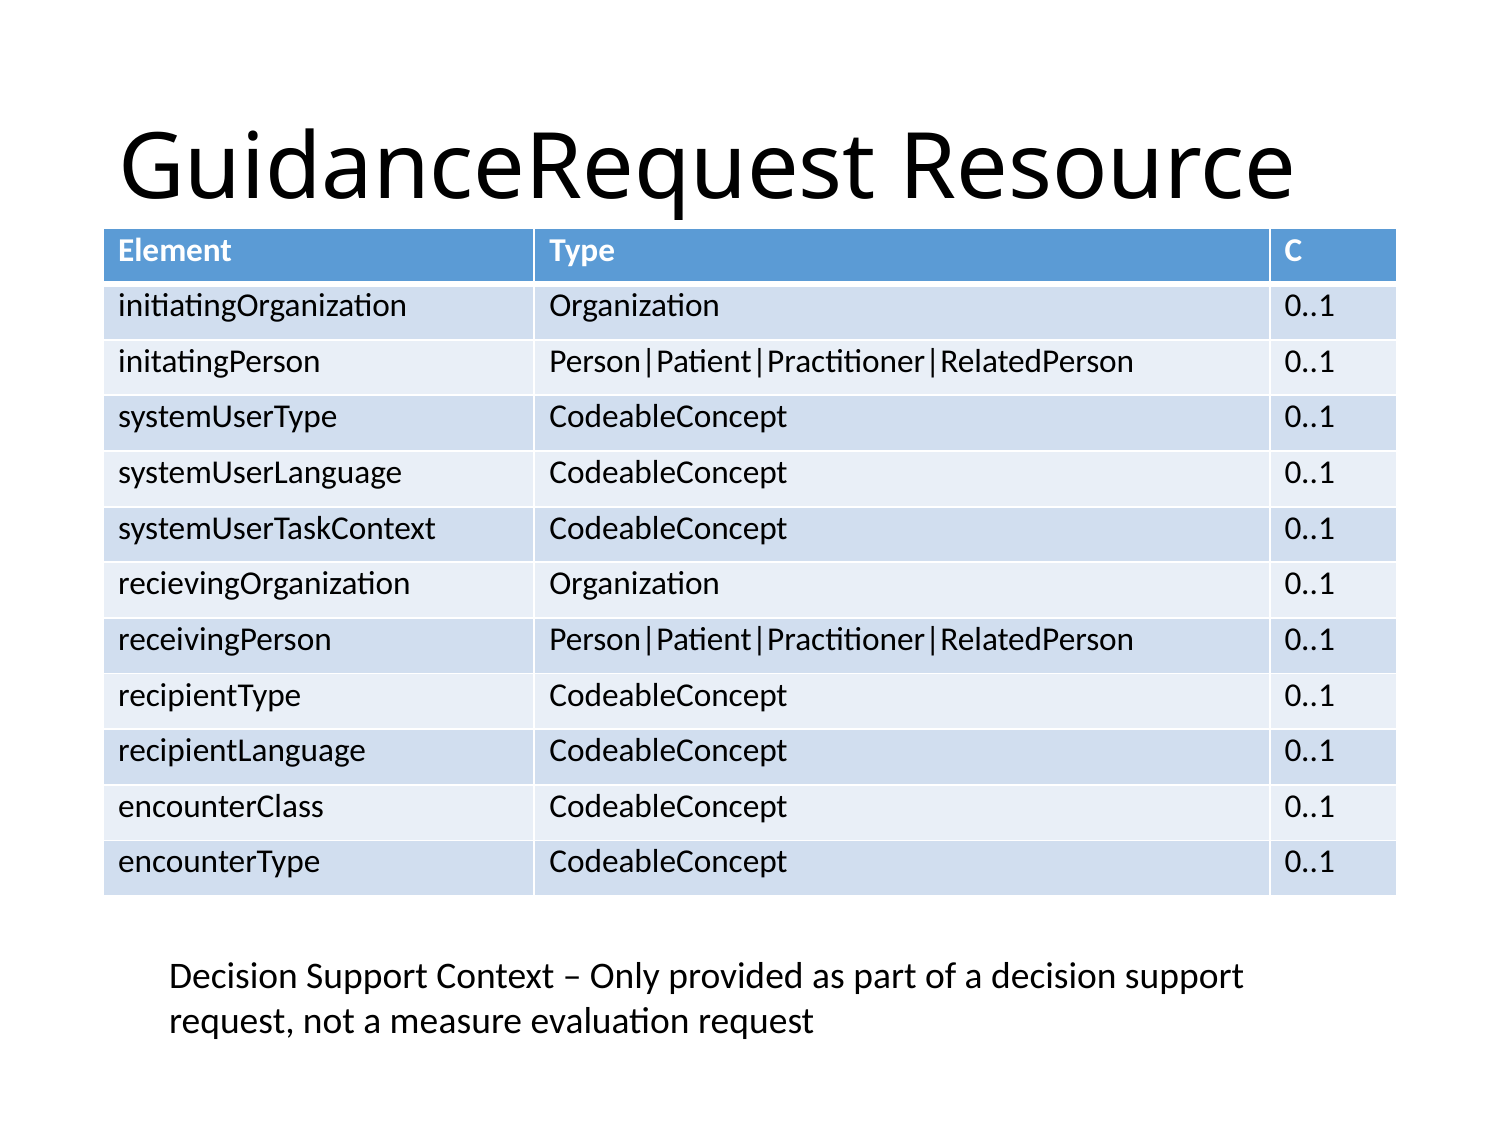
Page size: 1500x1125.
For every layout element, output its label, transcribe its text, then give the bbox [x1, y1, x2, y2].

table_cell 0..1 [1271, 396, 1396, 450]
table_cell 0..1 [1271, 563, 1396, 617]
table_header Type [535, 229, 1269, 281]
table_cell 0..1 [1271, 287, 1396, 339]
table_cell initatingPerson [104, 341, 533, 394]
table_cell 0..1 [1271, 841, 1396, 895]
table_cell CodeableConcept [535, 841, 1269, 895]
table_header Element [104, 229, 533, 281]
table_cell initiatingOrganization [104, 287, 533, 339]
table_cell 0..1 [1271, 786, 1396, 840]
table_cell CodeableConcept [535, 508, 1269, 561]
table_cell 0..1 [1271, 619, 1396, 673]
table_cell systemUserTaskContext [104, 508, 533, 561]
table_cell CodeableConcept [535, 674, 1269, 728]
table_cell 0..1 [1271, 674, 1396, 728]
table_cell Person|Patient|Practitioner|RelatedPerson [535, 619, 1269, 673]
table_cell CodeableConcept [535, 730, 1269, 784]
table_cell systemUserLanguage [104, 452, 533, 506]
table_cell CodeableConcept [535, 452, 1269, 506]
table_cell Organization [535, 563, 1269, 617]
table_cell 0..1 [1271, 341, 1396, 394]
title GuidanceRequest Resource [103, 59, 1397, 228]
table_cell receivingPerson [104, 619, 533, 673]
table_cell recipientLanguage [104, 730, 533, 784]
table_cell CodeableConcept [535, 396, 1269, 450]
table_cell Organization [535, 287, 1269, 339]
text_box Decision Support Context – Only provided as part of a decision support request, not a measure evaluation request [154, 943, 1346, 1049]
table_cell encounterType [104, 841, 533, 895]
table_cell recipientType [104, 674, 533, 728]
table_cell CodeableConcept [535, 786, 1269, 840]
table_cell 0..1 [1271, 452, 1396, 506]
table_cell encounterClass [104, 786, 533, 840]
table_cell recievingOrganization [104, 563, 533, 617]
table_cell Person|Patient|Practitioner|RelatedPerson [535, 341, 1269, 394]
table_cell 0..1 [1271, 508, 1396, 561]
table_cell systemUserType [104, 396, 533, 450]
table_cell 0..1 [1271, 730, 1396, 784]
table_header C [1271, 229, 1396, 281]
